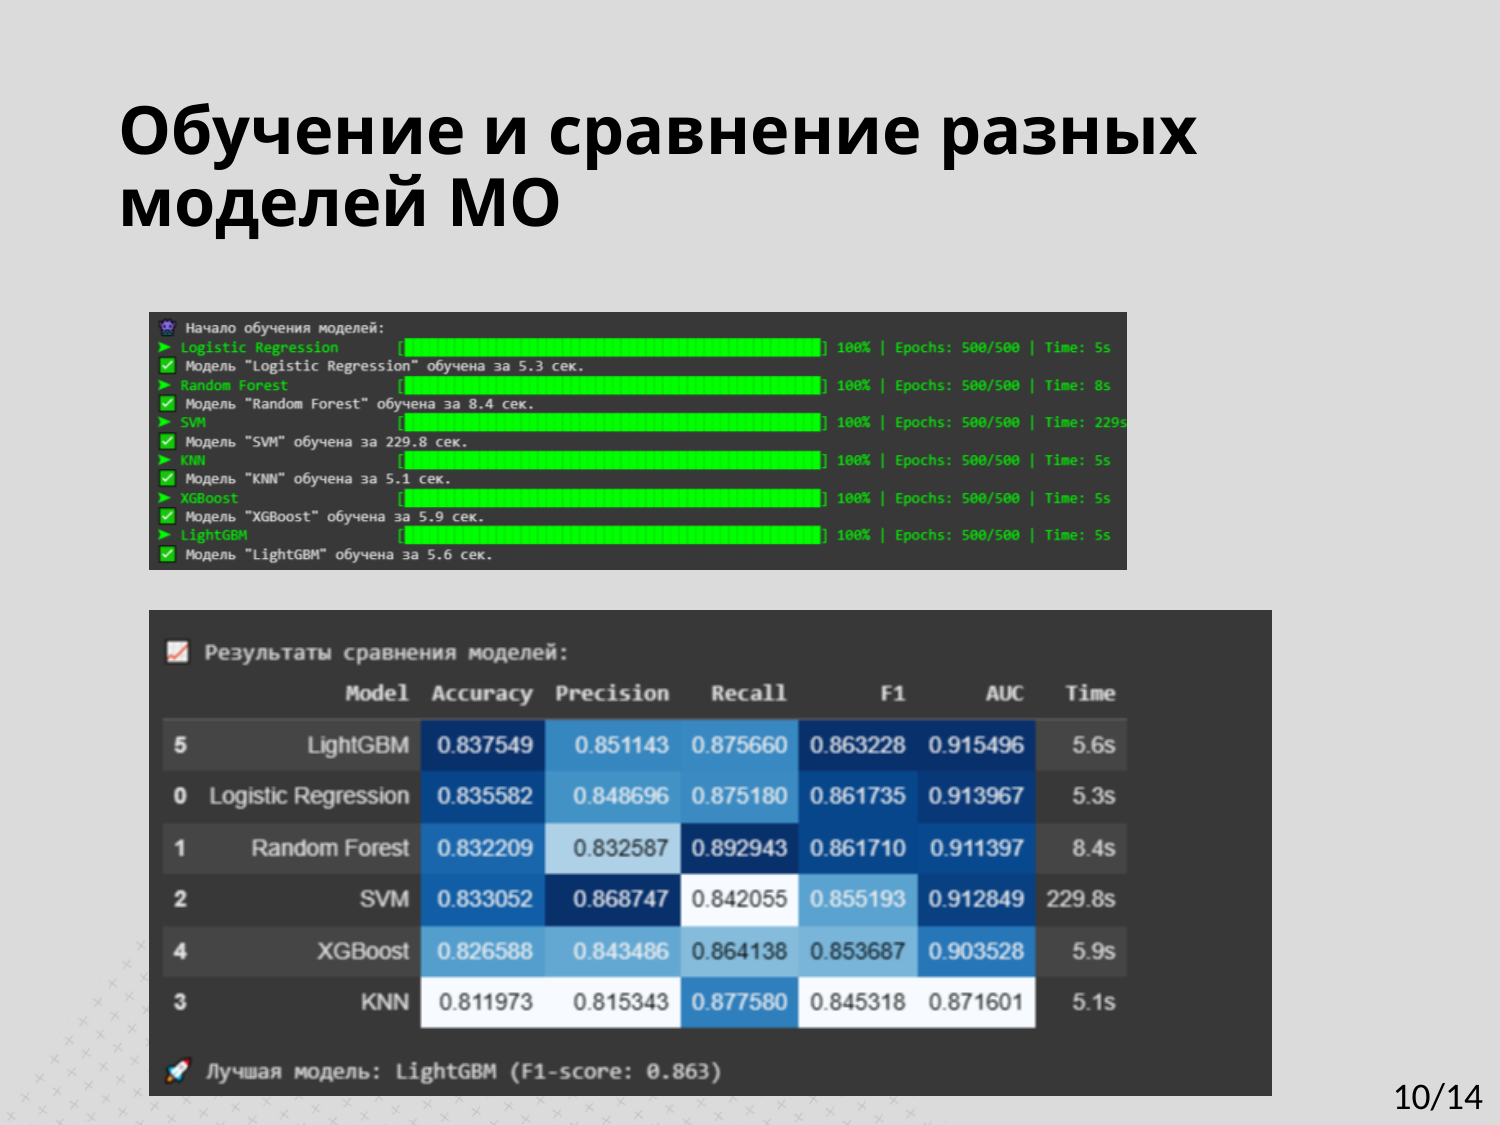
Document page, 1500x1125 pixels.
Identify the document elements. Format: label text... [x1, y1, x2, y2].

picture [149, 312, 1127, 570]
title Обучение и сравнение разных моделей МО [103, 59, 1397, 278]
text_box 10/14 [1377, 1064, 1500, 1125]
picture [0, 610, 1272, 1125]
